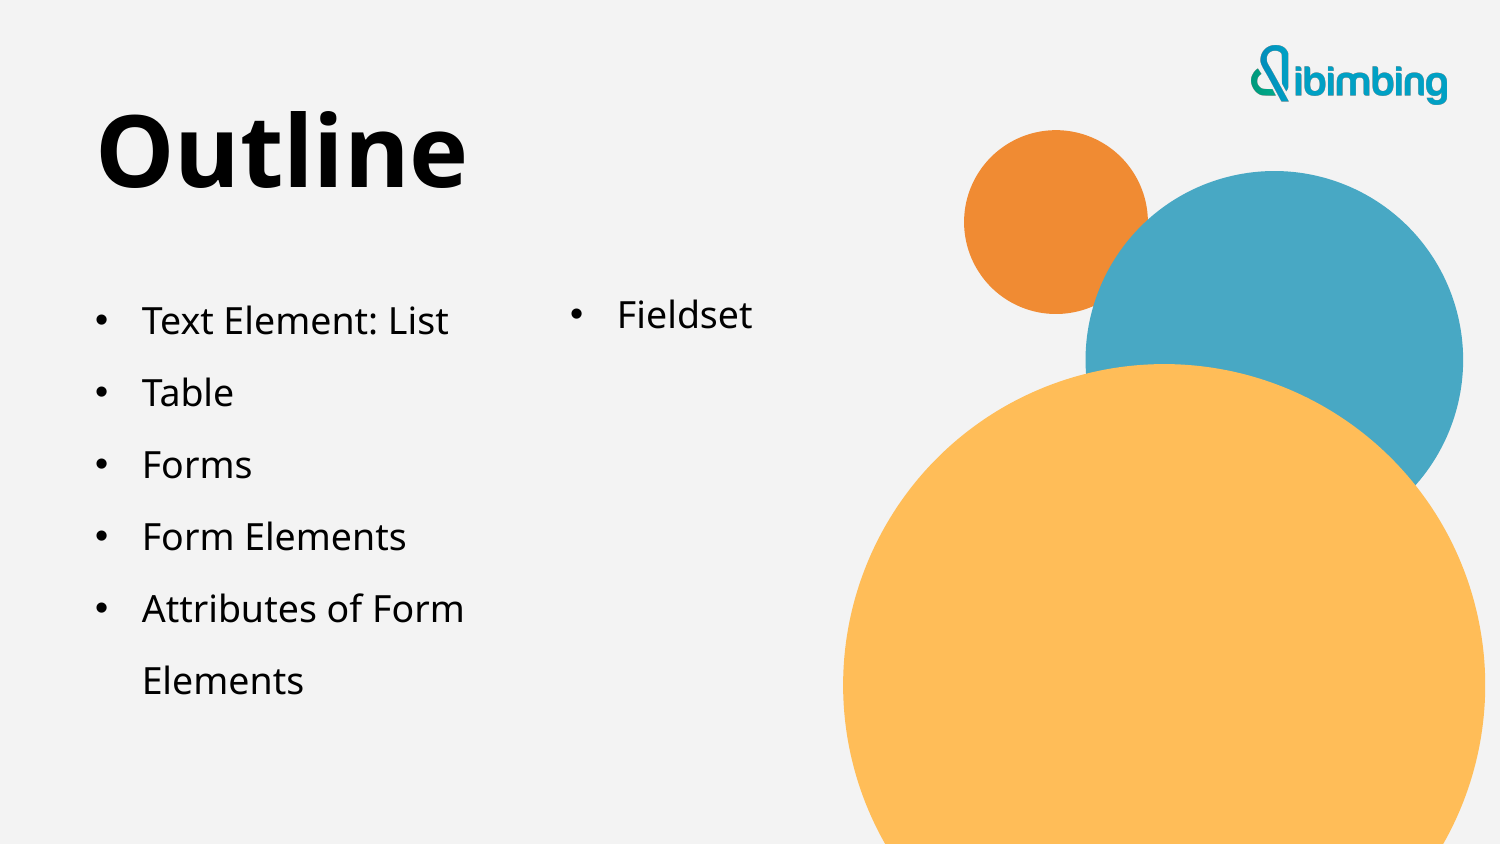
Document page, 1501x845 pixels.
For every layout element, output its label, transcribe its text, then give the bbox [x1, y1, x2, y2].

text_box [965, 130, 1148, 313]
text_box Fieldset [554, 205, 1073, 399]
text_box Text Element: List Table Forms Form Elements Attributes of Form Elements [80, 185, 598, 787]
picture [1251, 44, 1447, 105]
picture [1433, 78, 1441, 90]
text_box [843, 364, 1486, 844]
title Outline [80, 45, 1000, 205]
text_box [1085, 171, 1464, 485]
